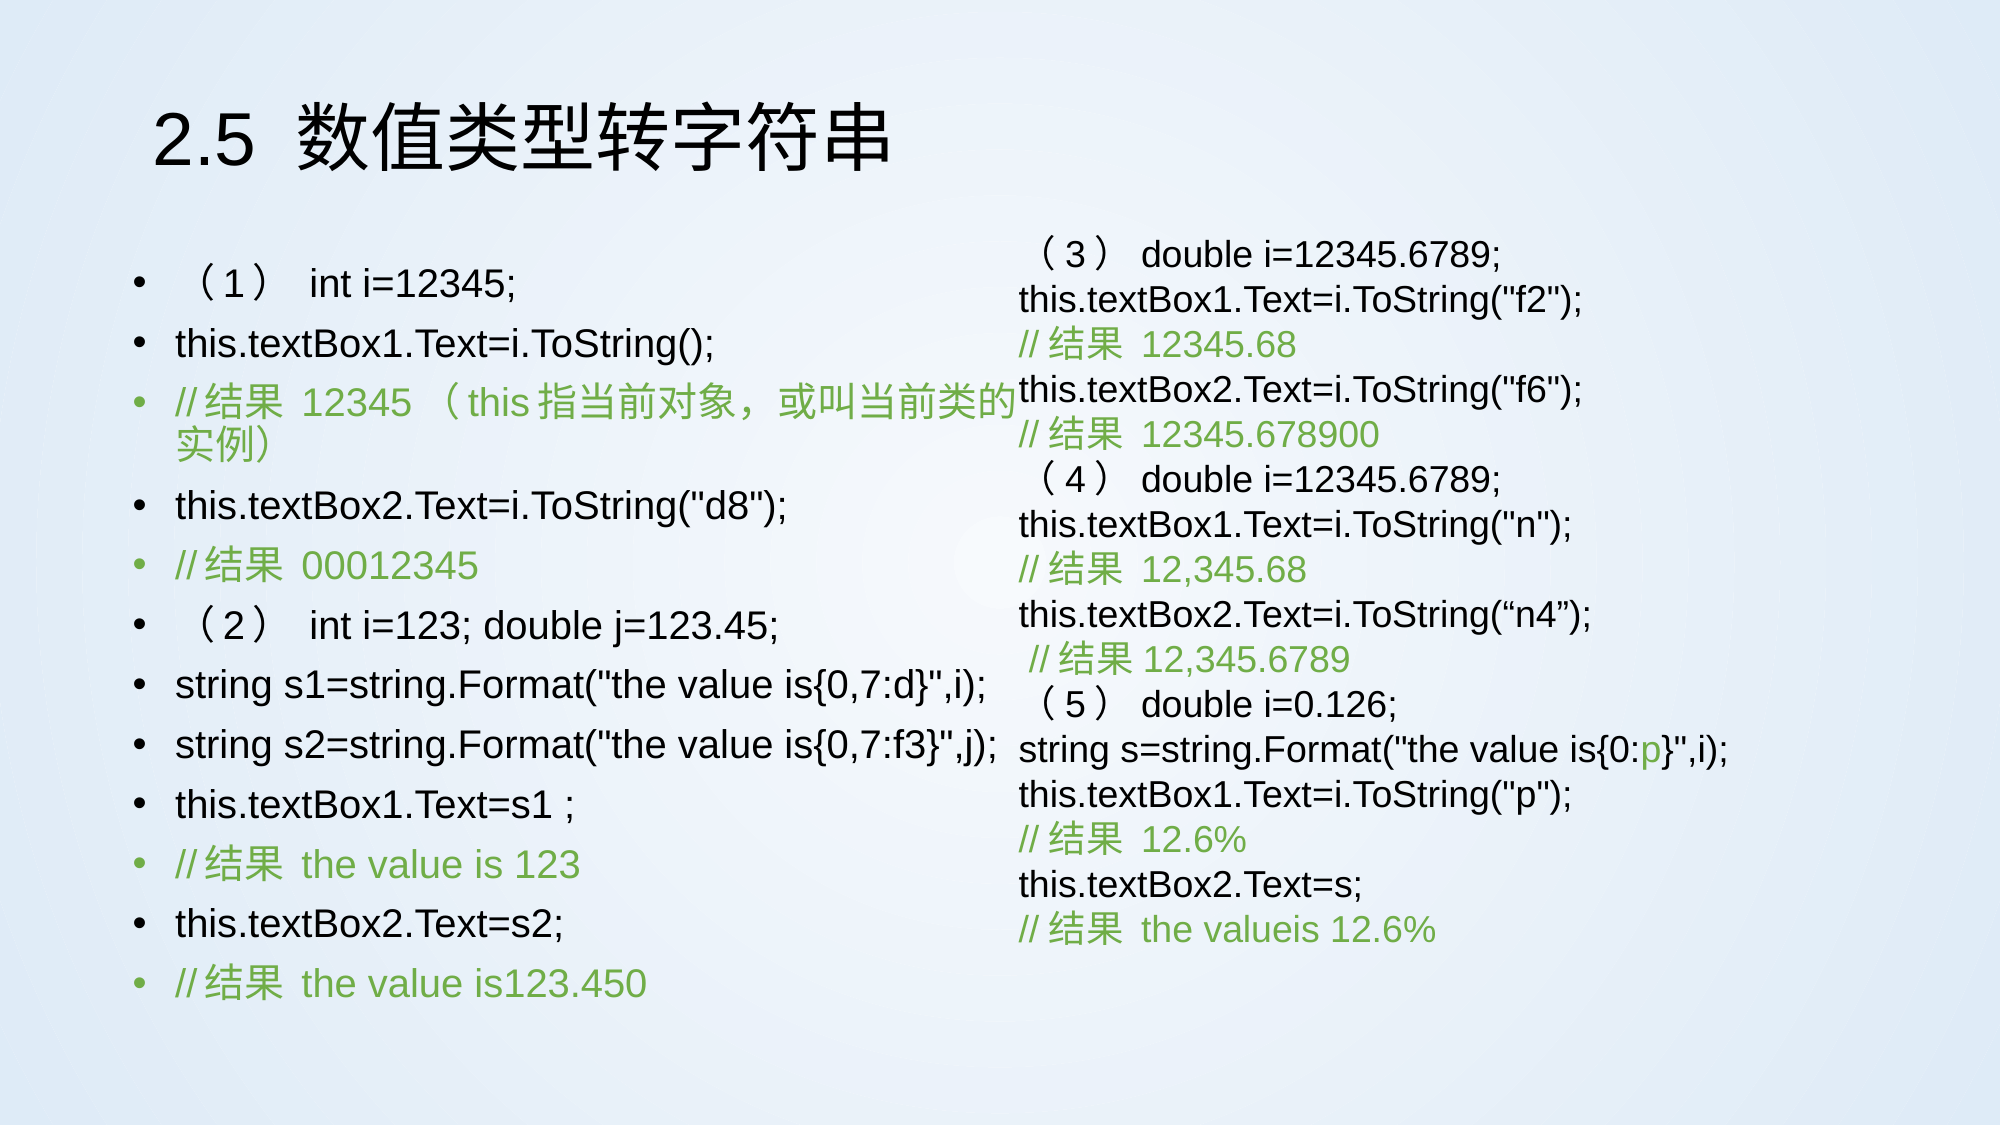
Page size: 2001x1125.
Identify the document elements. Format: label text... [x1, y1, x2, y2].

list （1） int i=12345; this.textBox1.Text=i.ToString(); //结果 12345（this指当前对象，或叫当前类的实例） this.textBox2.Text=i.ToString("d8"); //结果 00012345 （2） int i=123; double j=123.45; string s1=string.Format("the value is{0,7:d}",i); string s2=string.Format("the value is{0,7:f3}",j); this.textBox1.Text=s1 ; //结果 the value is 123 this.textBox2.Text=s2; //结果 the value is123.450 [117, 255, 1052, 1025]
text_box （3）double i=12345.6789; this.textBox1.Text=i.ToString("f2"); //结果 12345.68 this.textBox2.Text=i.ToString("f6"); //结果 12345.678900 （4）double i=12345.6789; this.textBox1.Text=i.ToString("n"); //结果 12,345.68 this.textBox2.Text=i.ToString(“n4”); //结果12,345.6789 （5）double i=0.126; string s=string.Format("the value is{0:p}",i); this.textBox1.Text=i.ToString("p"); //结果 12.6% this.textBox2.Text=s; //结果 the valueis 12.6% [1003, 222, 1988, 1002]
title 2.5 数值类型转字符串 [137, 59, 1863, 223]
